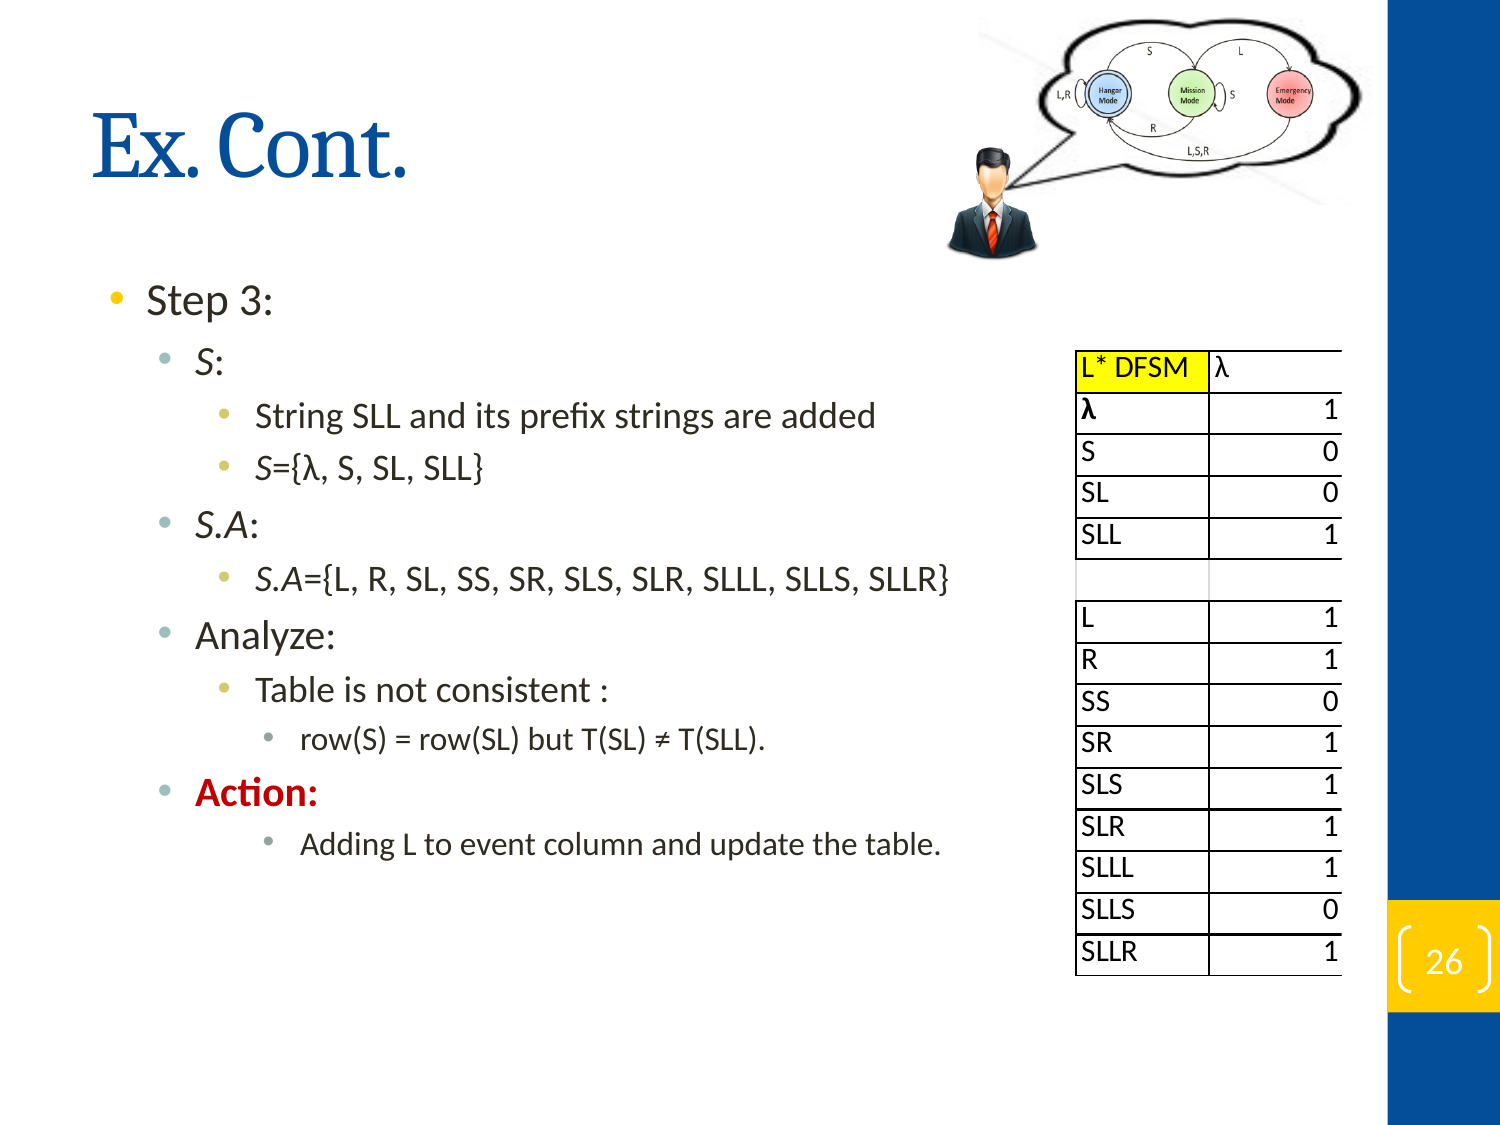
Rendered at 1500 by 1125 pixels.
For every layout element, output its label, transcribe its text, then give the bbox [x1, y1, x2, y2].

picture [1074, 349, 1345, 978]
slide_number 26 [1397, 925, 1492, 994]
title Ex. Cont. [75, 45, 935, 233]
list Step 3: S: String SLL and its prefix strings are added S={λ, S, SL, SLL} S.A: S.A={L, R, SL, SS, SR, SLS, SLR, SLLL, SLLS, SLLR} Analyze: Table is not consistent : row(S) = row(SL) but T(SL) ≠ T(SLL). Action: Adding L to event column and update the table. [75, 262, 1325, 1050]
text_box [938, 11, 1374, 263]
